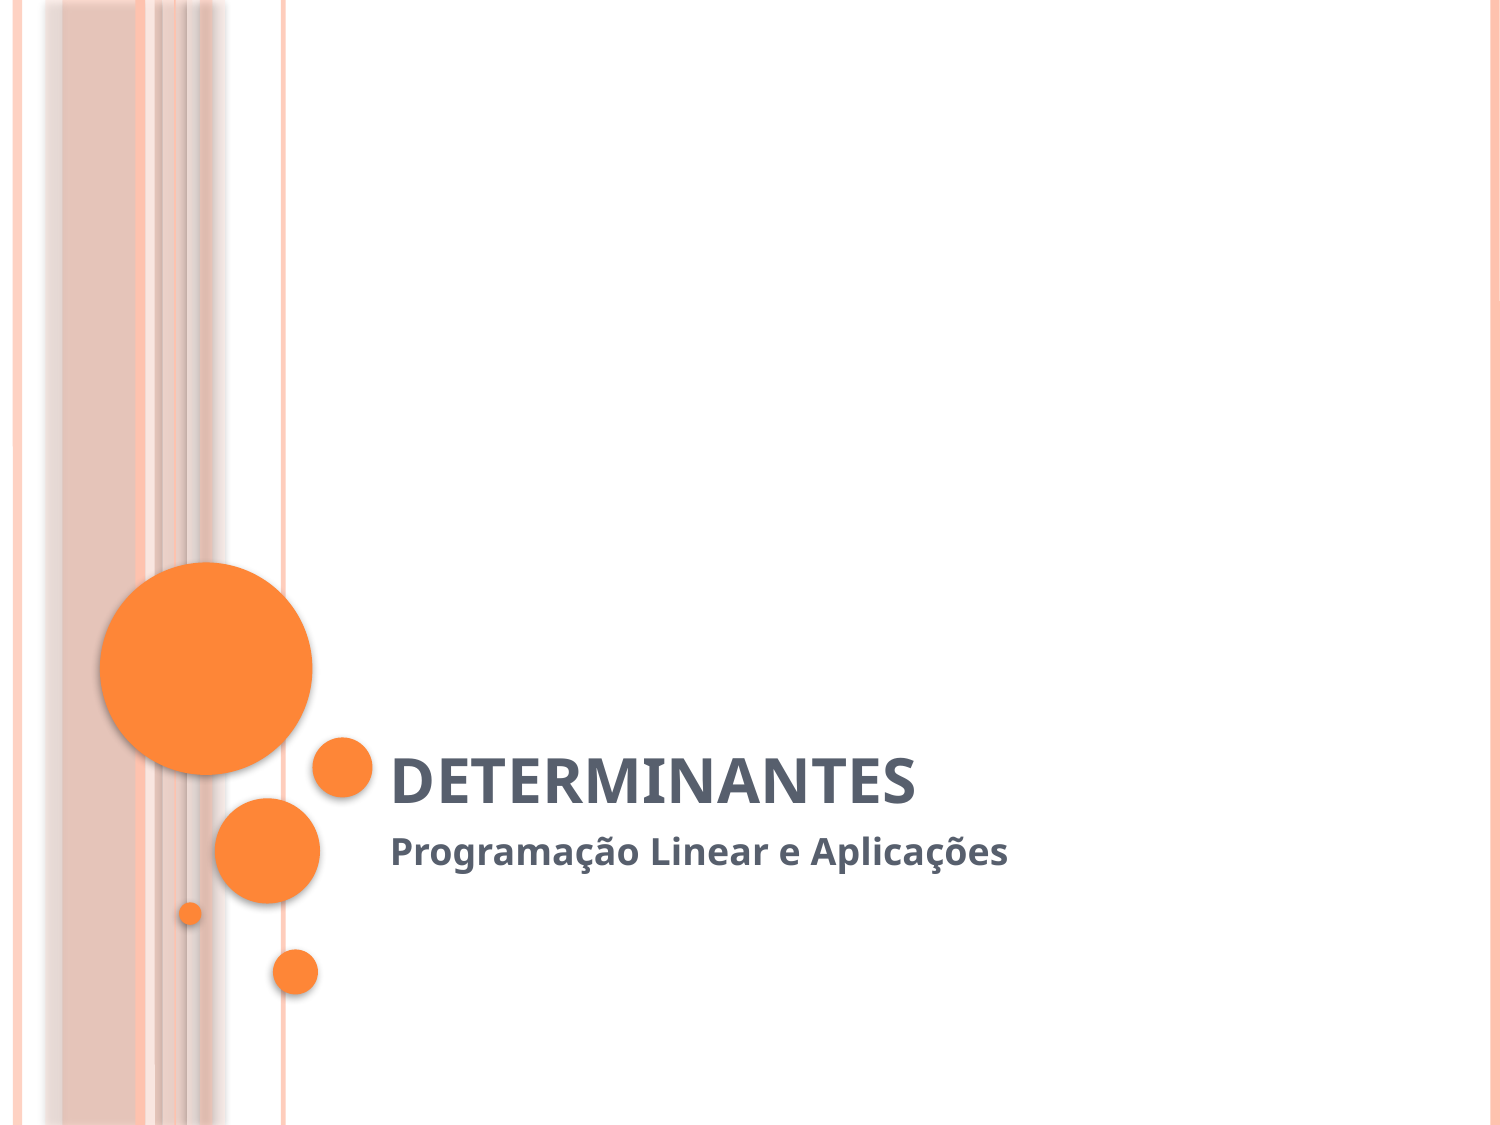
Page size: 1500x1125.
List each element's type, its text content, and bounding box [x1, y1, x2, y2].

title DETERMINANTES [375, 512, 1388, 820]
subtitle Programação Linear e Aplicações [375, 820, 1388, 1046]
